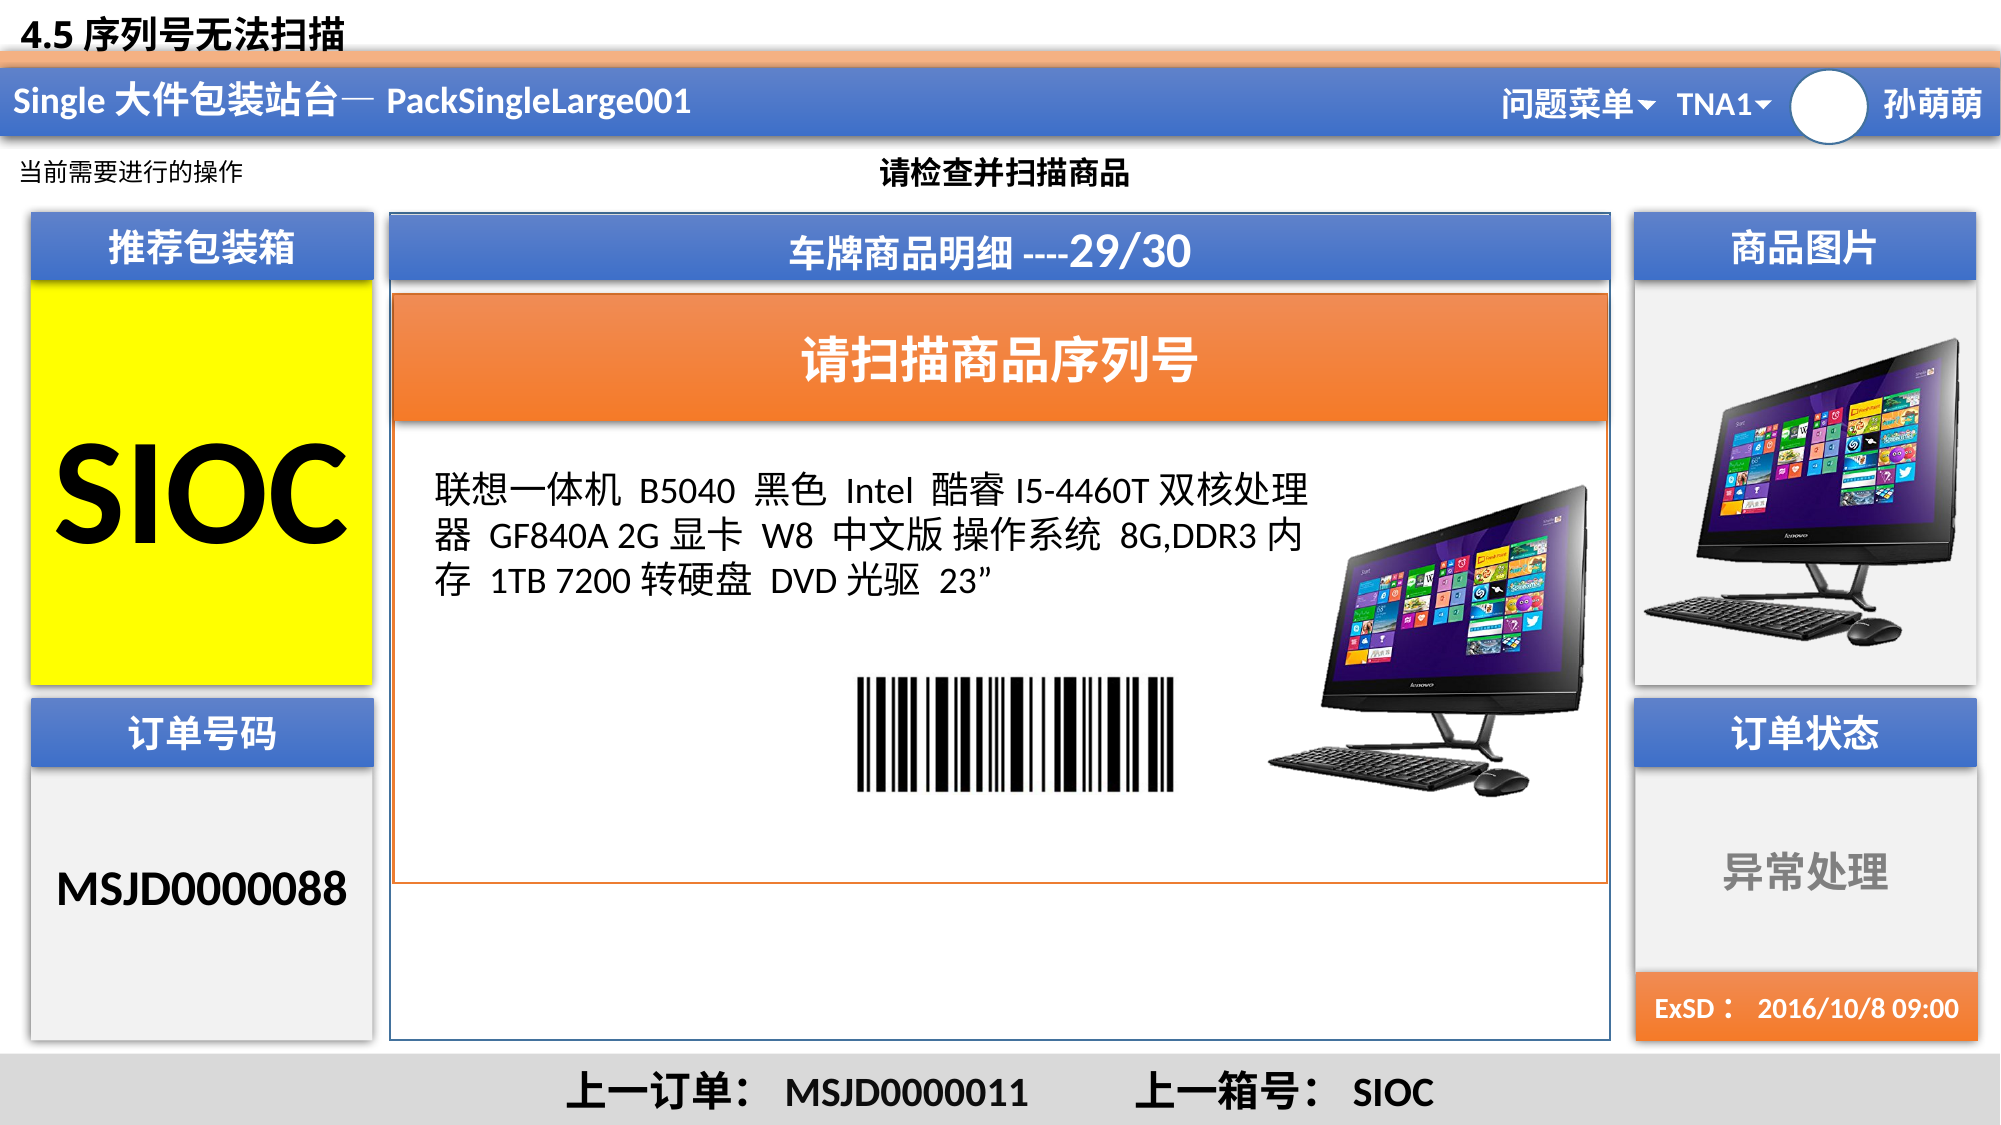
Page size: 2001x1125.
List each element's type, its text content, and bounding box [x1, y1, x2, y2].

picture [1262, 482, 1601, 815]
text_box 上一订单：MSJD0000011 上一箱号：SIOC [0, 1053, 2000, 1125]
picture [1639, 335, 1973, 664]
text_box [3, 140, 2000, 201]
text_box ExSD：2016/10/8 09:00 [1635, 975, 1978, 1041]
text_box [30, 698, 374, 1041]
title 4.5序列号无法扫描 [5, 5, 1731, 67]
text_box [30, 212, 374, 686]
text_box Single大件包装站台—PackSingleLarge001 [0, 68, 707, 128]
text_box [1634, 698, 1978, 975]
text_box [393, 294, 1607, 883]
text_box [1634, 212, 1977, 686]
text_box 车牌商品明细----29/30 [389, 215, 1611, 280]
text_box [389, 426, 1611, 1041]
